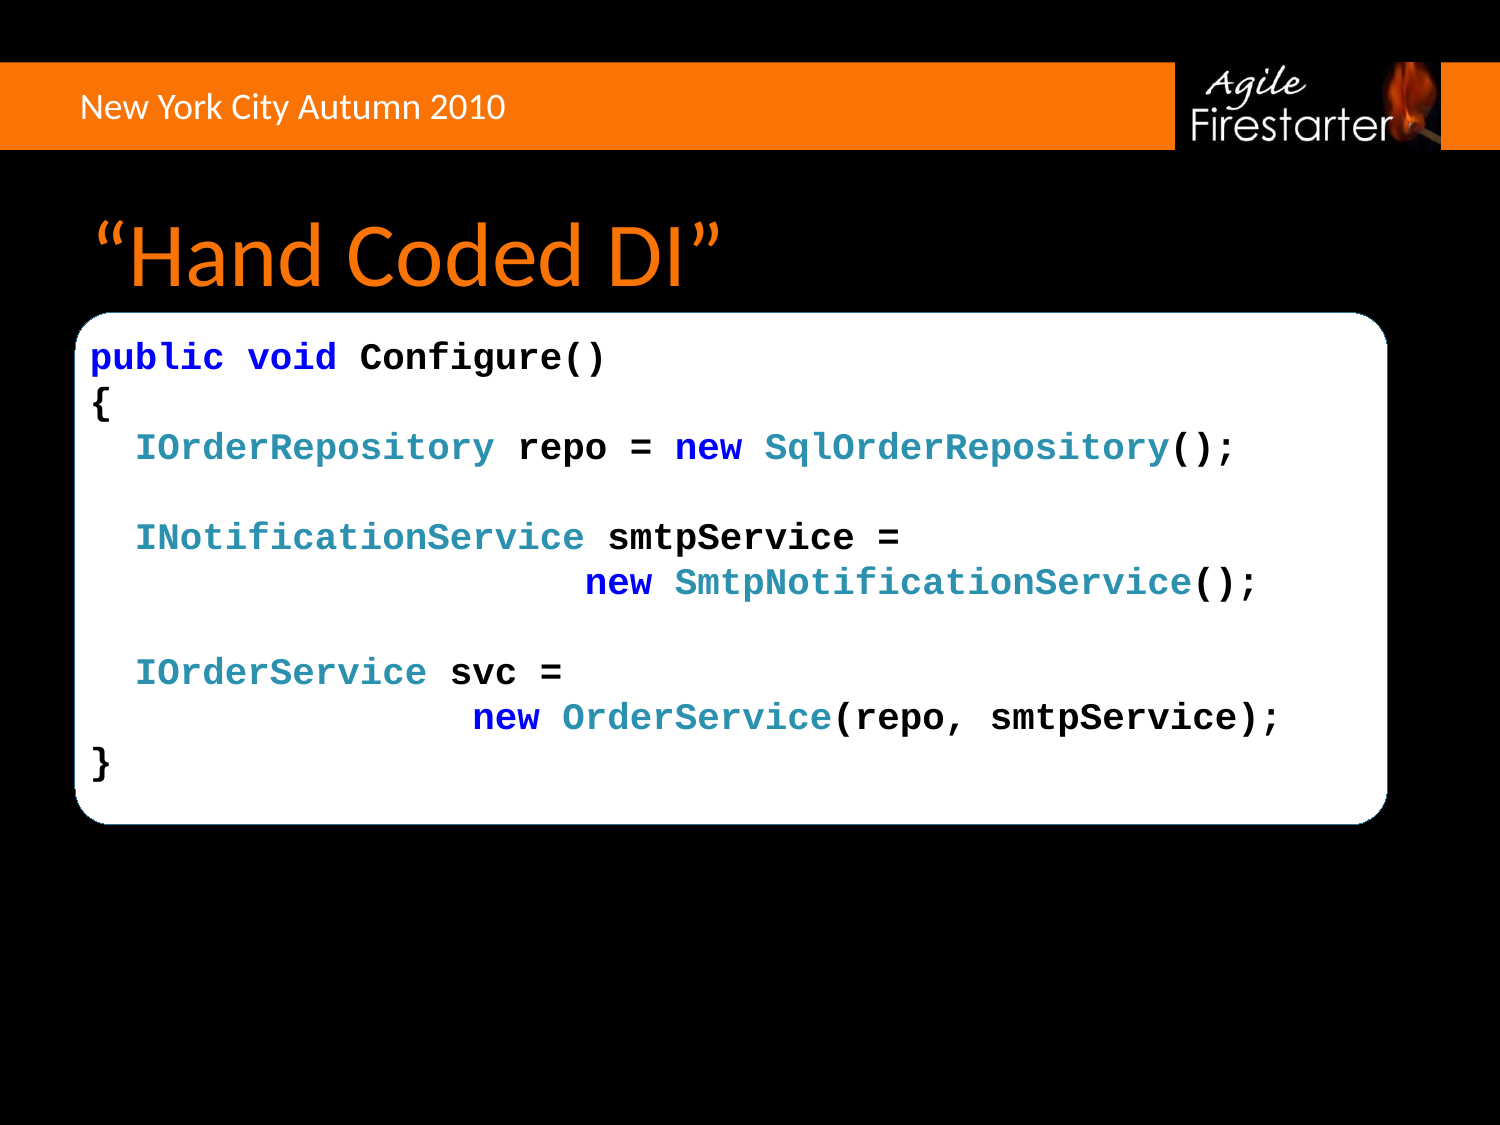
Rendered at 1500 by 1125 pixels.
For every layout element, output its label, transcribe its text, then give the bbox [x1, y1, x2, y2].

text_box [75, 312, 1388, 825]
title “Hand Coded DI” [75, 174, 1425, 325]
text_box public void Configure() { IOrderRepository repo = new SqlOrderRepository(); INotificationService smtpService = new SmtpNotificationService(); IOrderService svc = new OrderService(repo, smtpService); } [75, 324, 1375, 790]
picture [1175, 62, 1441, 151]
